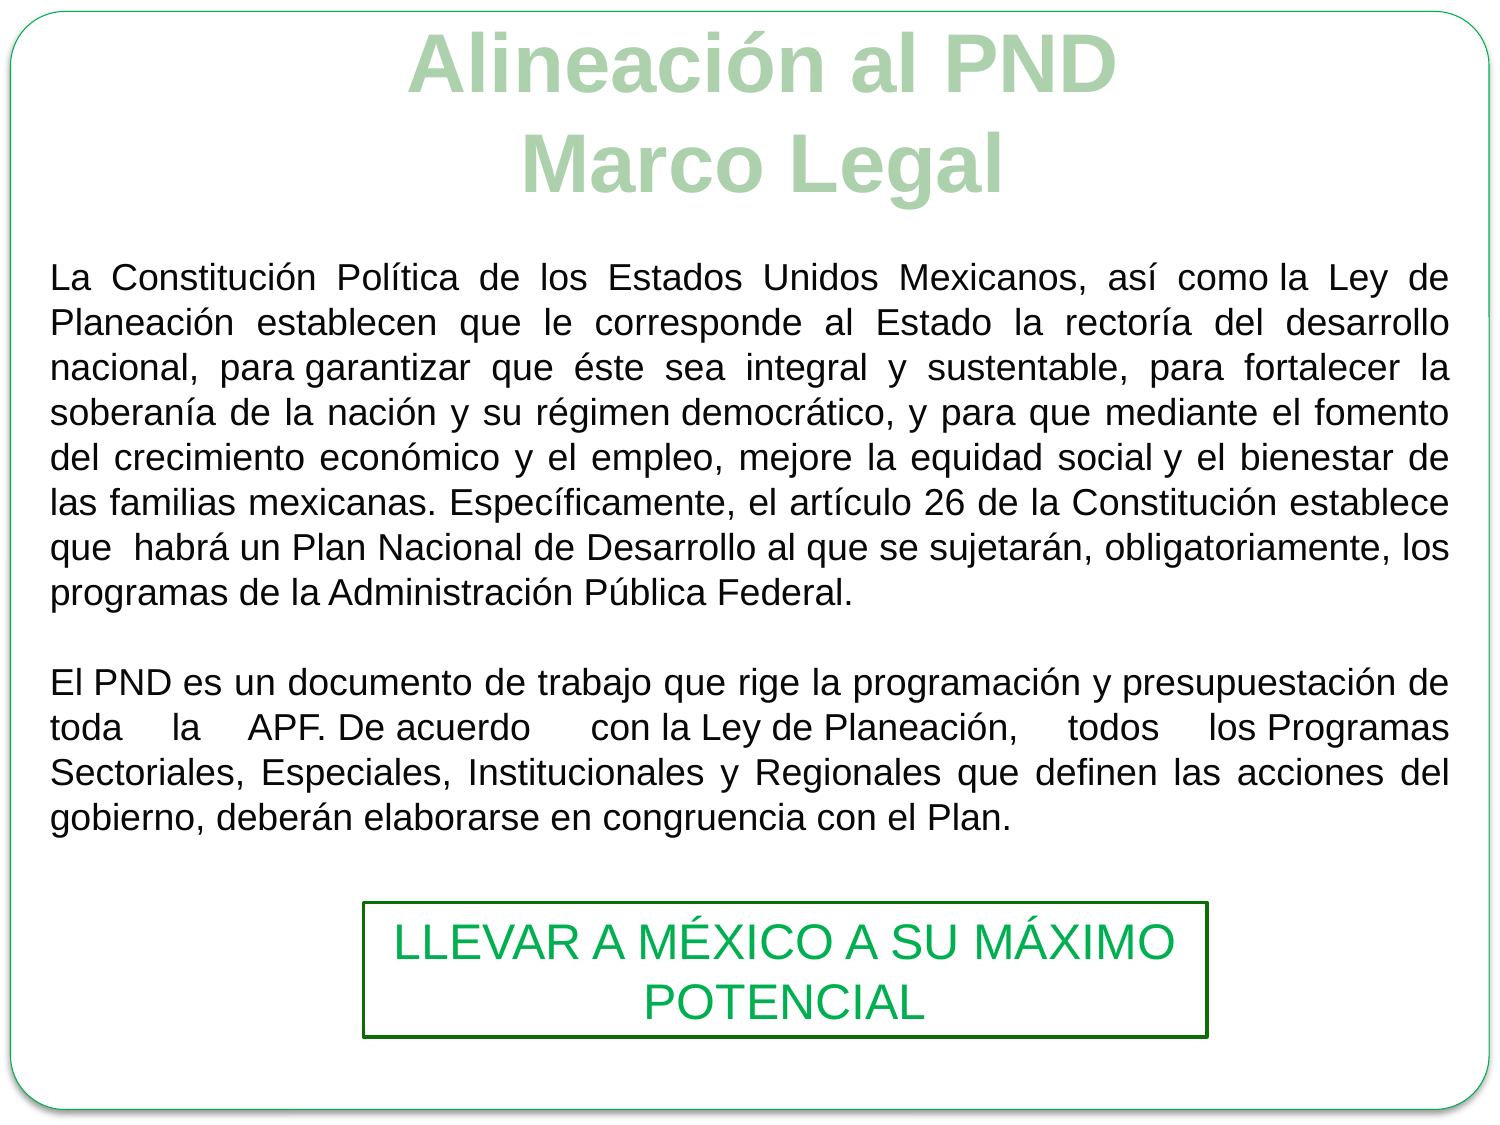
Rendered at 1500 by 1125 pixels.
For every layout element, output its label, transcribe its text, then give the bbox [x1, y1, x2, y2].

title Alineación al PND Marco Legal [152, 2, 1374, 218]
text_box LLEVAR A MÉXICO A SU MÁXIMO POTENCIAL [362, 901, 1209, 1039]
text_box La Constitución Política de los Estados Unidos Mexicanos, así como la Ley de Planeación establecen que le corresponde al Estado la rectoría del desarrollo nacional, para garantizar que éste sea integral y sustentable, para fortalecer la soberanía de la nación y su régimen democrático, y para que mediante el fomento del crecimiento económico y el empleo, mejore la equidad social y el bienestar de las familias mexicanas. Específicamente, el artículo 26 de la Constitución establece que habrá un Plan Nacional de Desarrollo al que se sujetarán, obligatoriamente, los programas de la Administración Pública Federal. El PND es un documento de trabajo que rige la programación y presupuestación de toda la APF. De acuerdo con la Ley de Planeación, todos los Programas Sectoriales, Especiales, Institucionales y Regionales que definen las acciones del gobierno, deberán elaborarse en congruencia con el Plan. [35, 246, 1465, 981]
